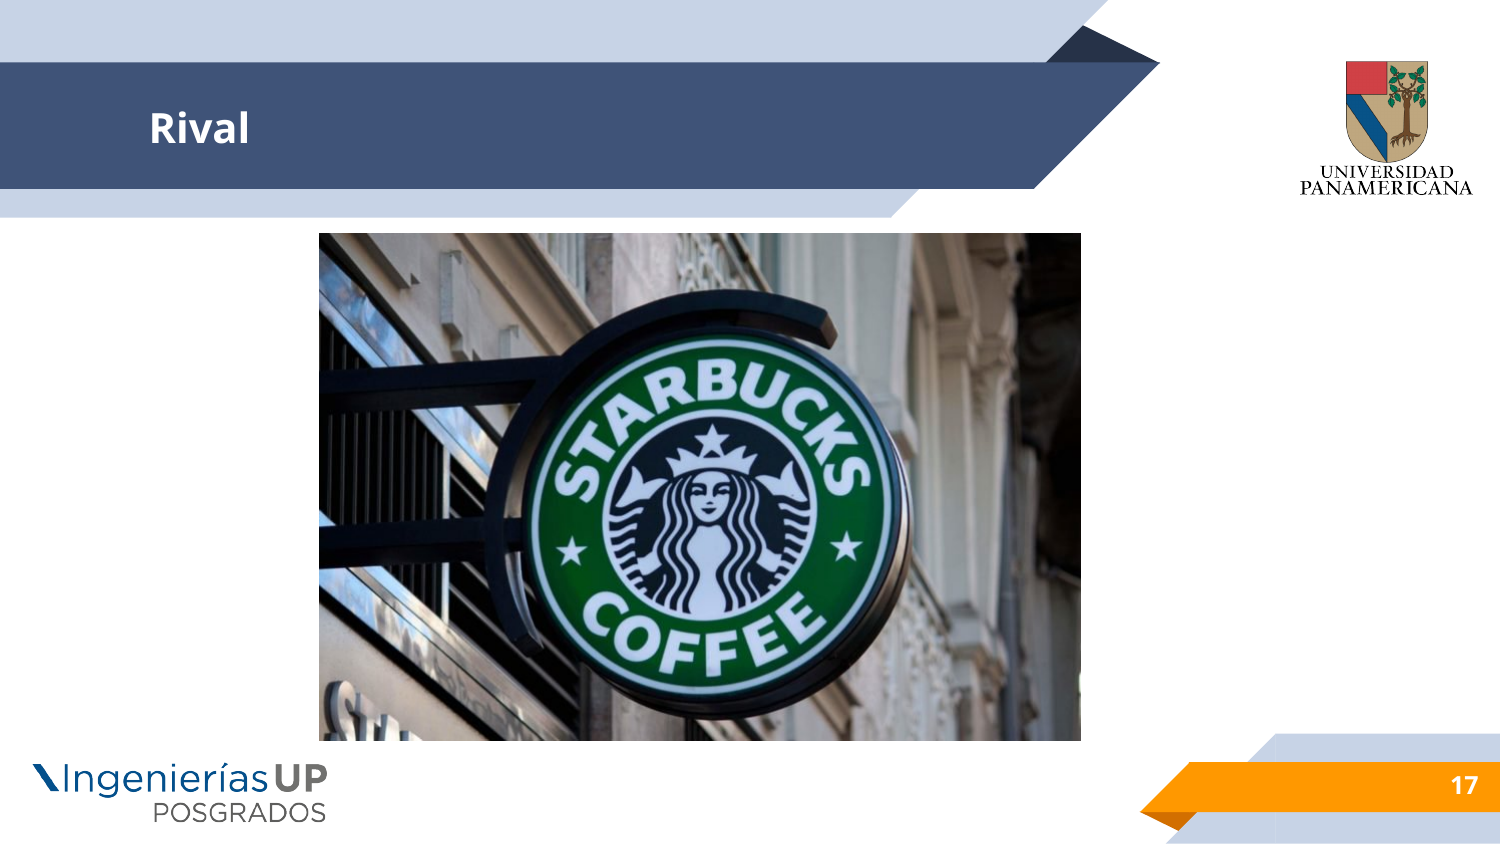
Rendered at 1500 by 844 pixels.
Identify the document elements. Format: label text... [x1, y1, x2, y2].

title Rival [133, 64, 1035, 190]
picture [1286, 44, 1490, 210]
slide_number 17 [1249, 760, 1494, 813]
picture [15, 233, 1082, 844]
